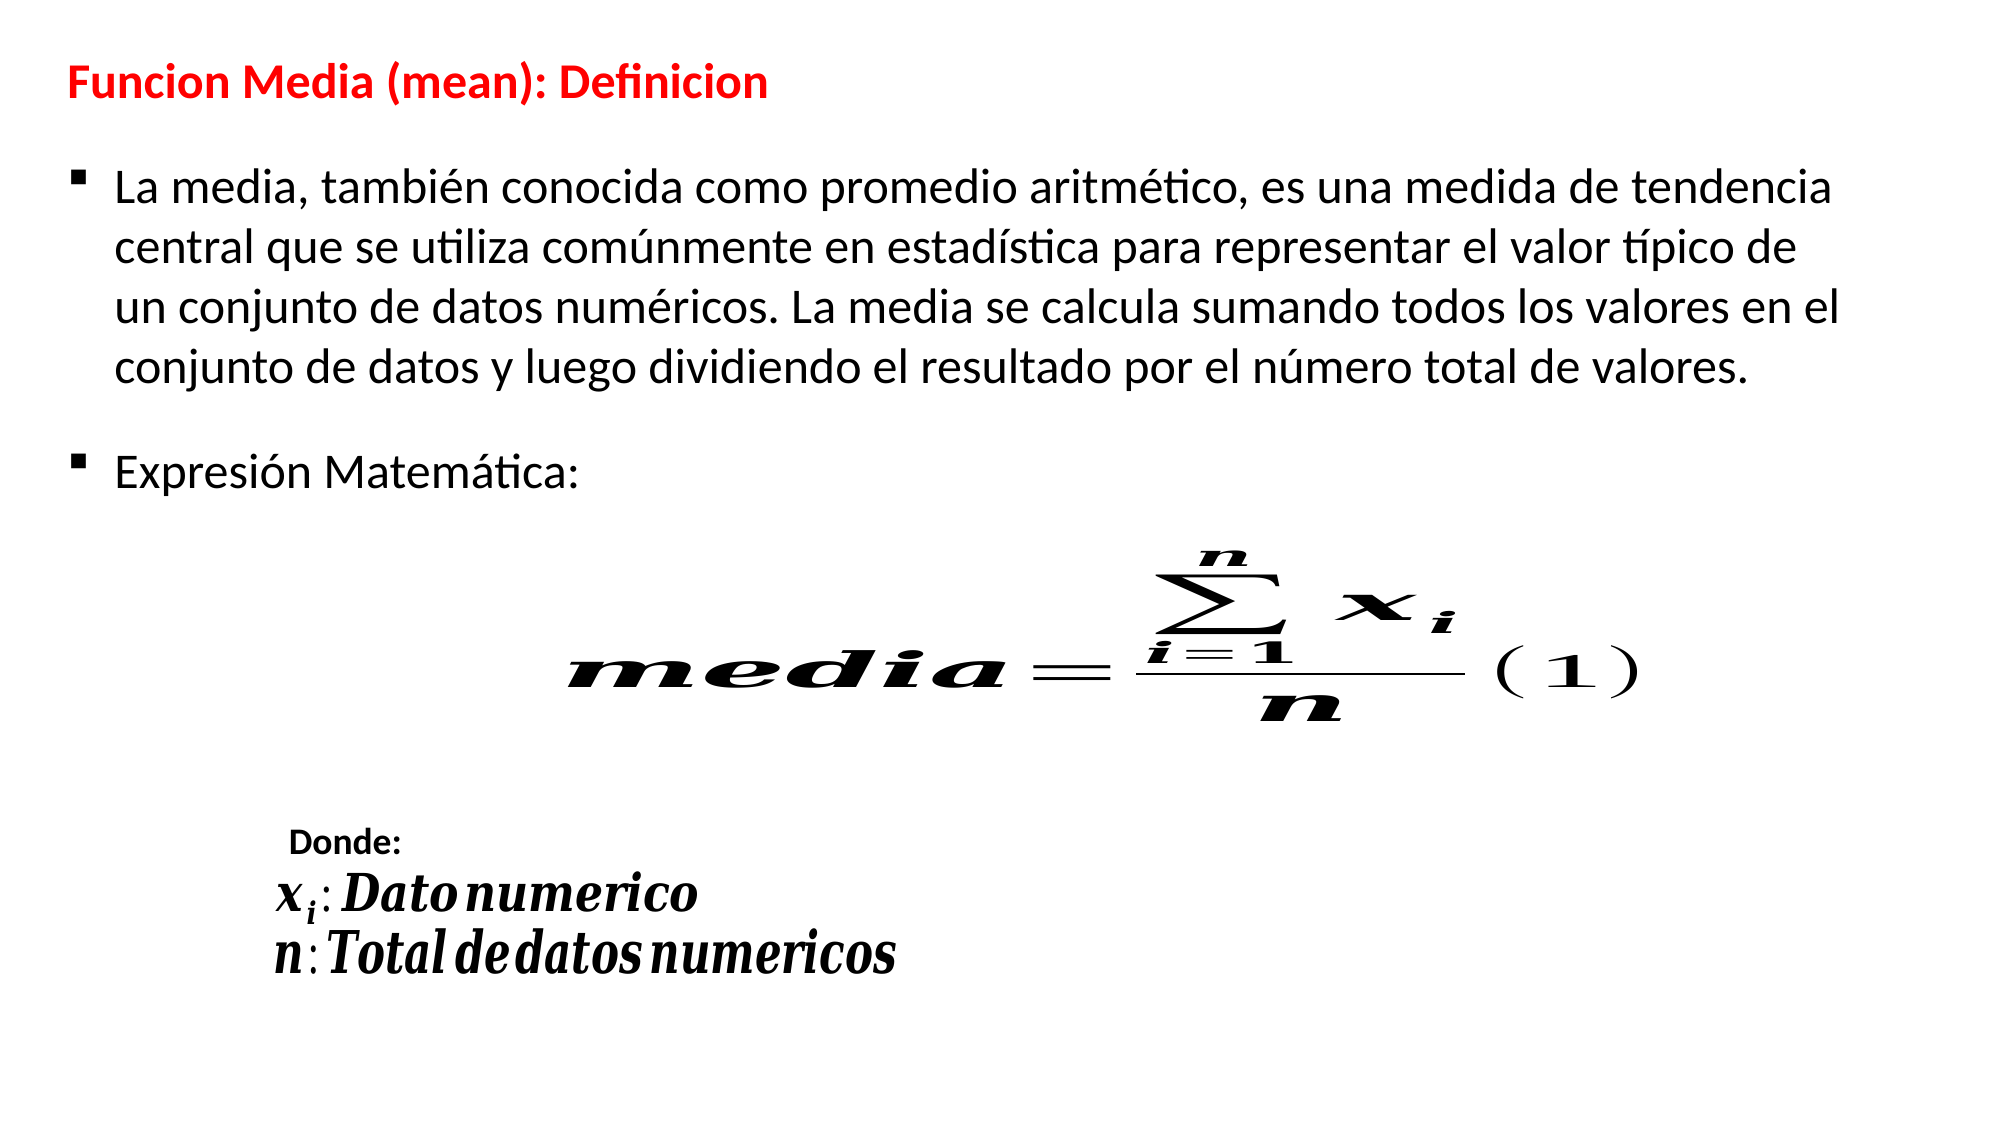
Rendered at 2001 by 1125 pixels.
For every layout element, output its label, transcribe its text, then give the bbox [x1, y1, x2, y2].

text_box Funcion Media (mean): Definicion La media, también conocida como promedio aritmético, es una medida de tendencia central que se utiliza comúnmente en estadística para representar el valor típico de un conjunto de datos numéricos. La media se calcula sumando todos los valores en el conjunto de datos y luego dividiendo el resultado por el número total de valores. Expresión Matemática: [52, 40, 1860, 551]
text_box Donde: [273, 809, 417, 870]
